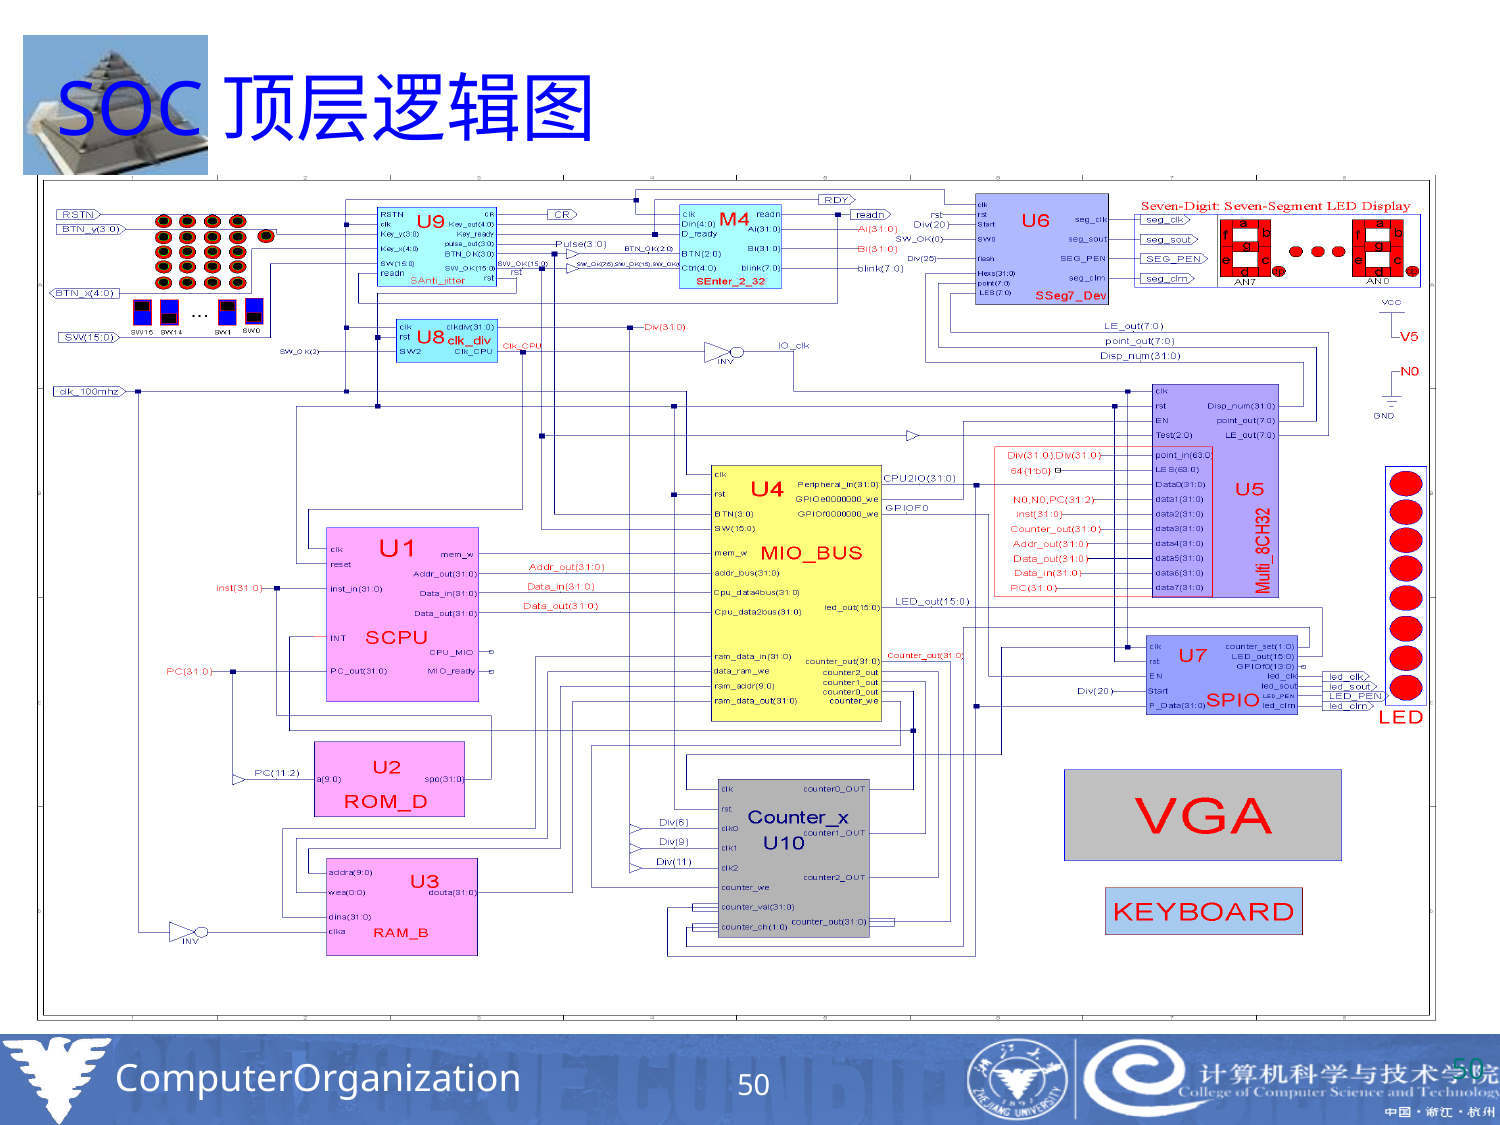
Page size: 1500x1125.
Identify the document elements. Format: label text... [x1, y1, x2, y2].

title SOC顶层逻辑图 [41, 11, 1443, 200]
picture [0, 1034, 1500, 1125]
slide_number 50 [1162, 1042, 1500, 1103]
picture [23, 35, 1436, 1023]
